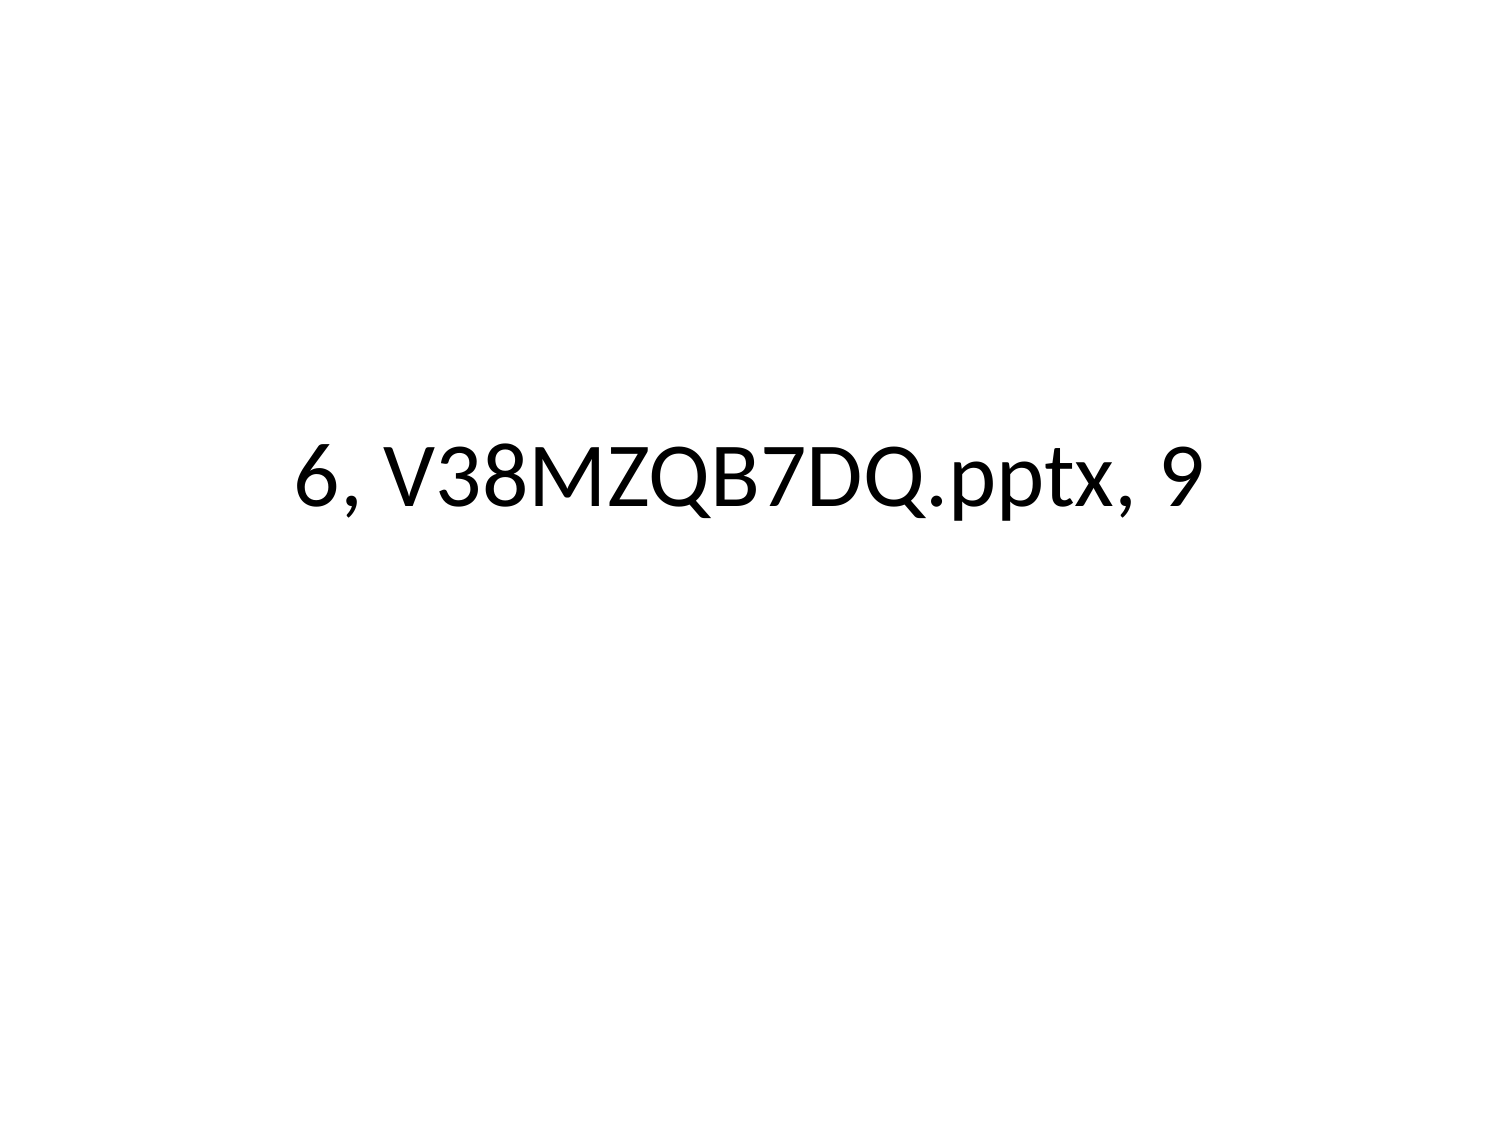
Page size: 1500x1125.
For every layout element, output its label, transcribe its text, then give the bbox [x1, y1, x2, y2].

title 6, V38MZQB7DQ.pptx, 9 [112, 349, 1388, 591]
